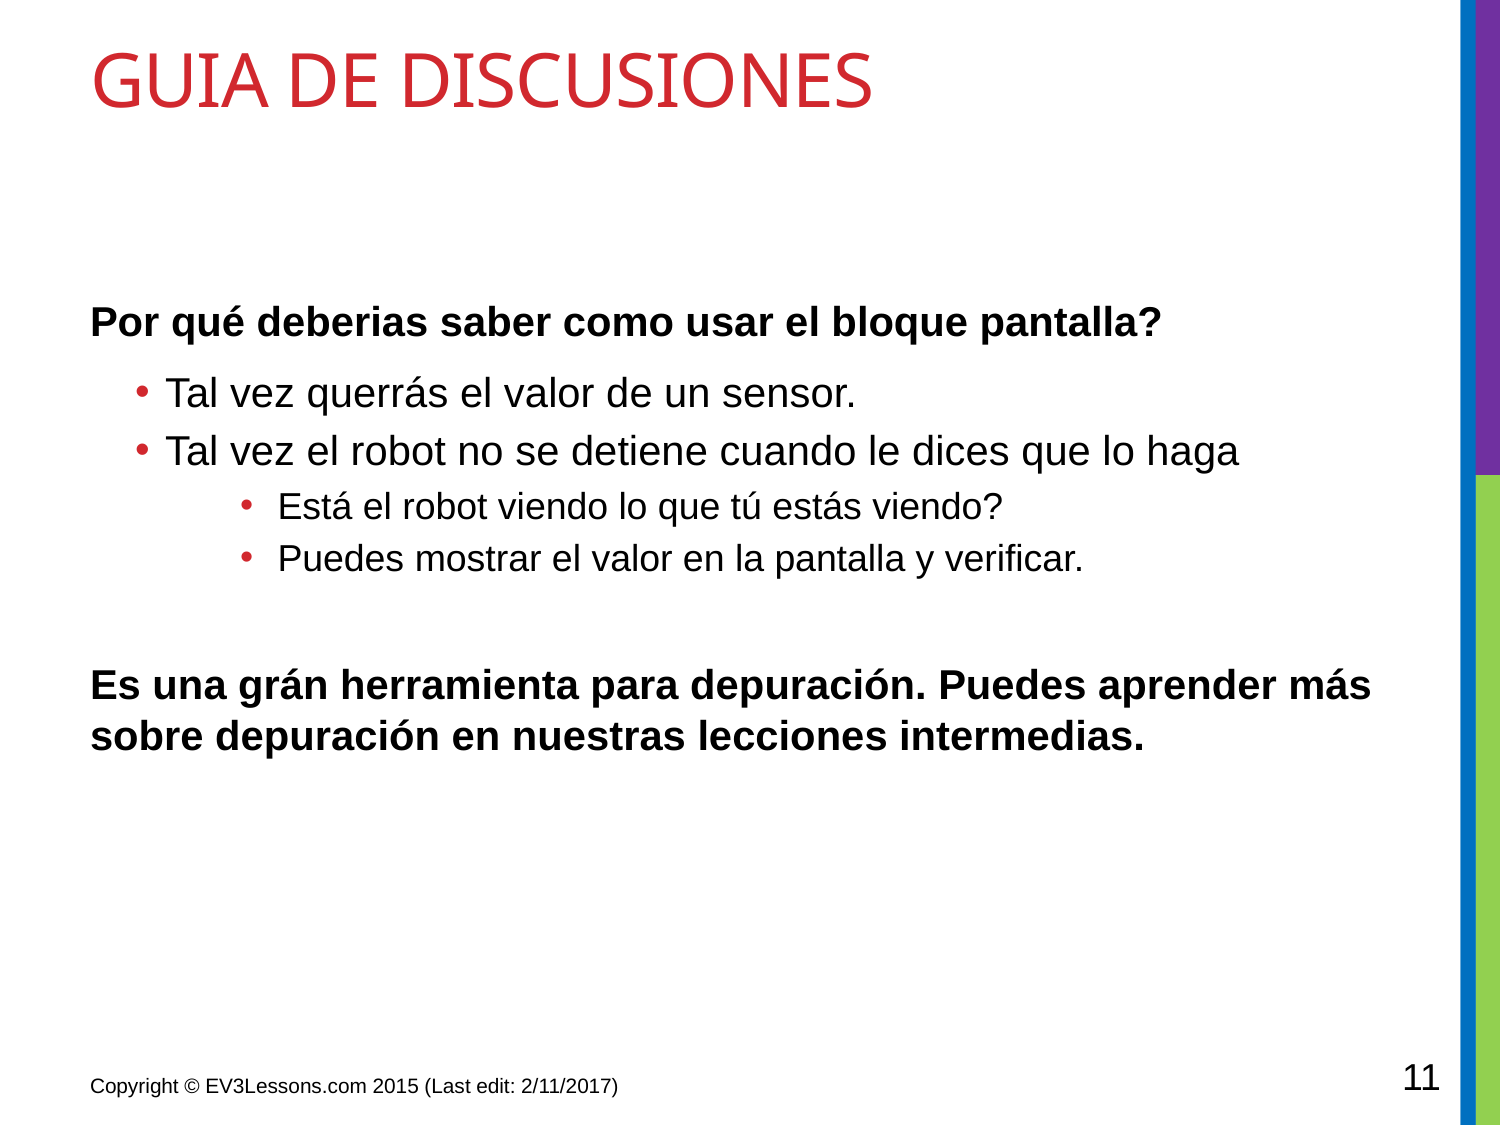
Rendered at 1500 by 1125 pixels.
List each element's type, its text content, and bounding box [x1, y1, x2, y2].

list Por qué deberias saber como usar el bloque pantalla? Tal vez querrás el valor de un sensor. Tal vez el robot no se detiene cuando le dices que lo haga Está el robot viendo lo que tú estás viendo? Puedes mostrar el valor en la pantalla y verificar. Es una grán herramienta para depuración. Puedes aprender más sobre depuración en nuestras lecciones intermedias. [75, 287, 1428, 1005]
slide_number 11 [1387, 1045, 1491, 1106]
footer Copyright © EV3Lessons.com 2015 (Last edit: 2/11/2017) [75, 1065, 638, 1112]
title Guia de DISCUSIONes [75, 25, 1428, 250]
